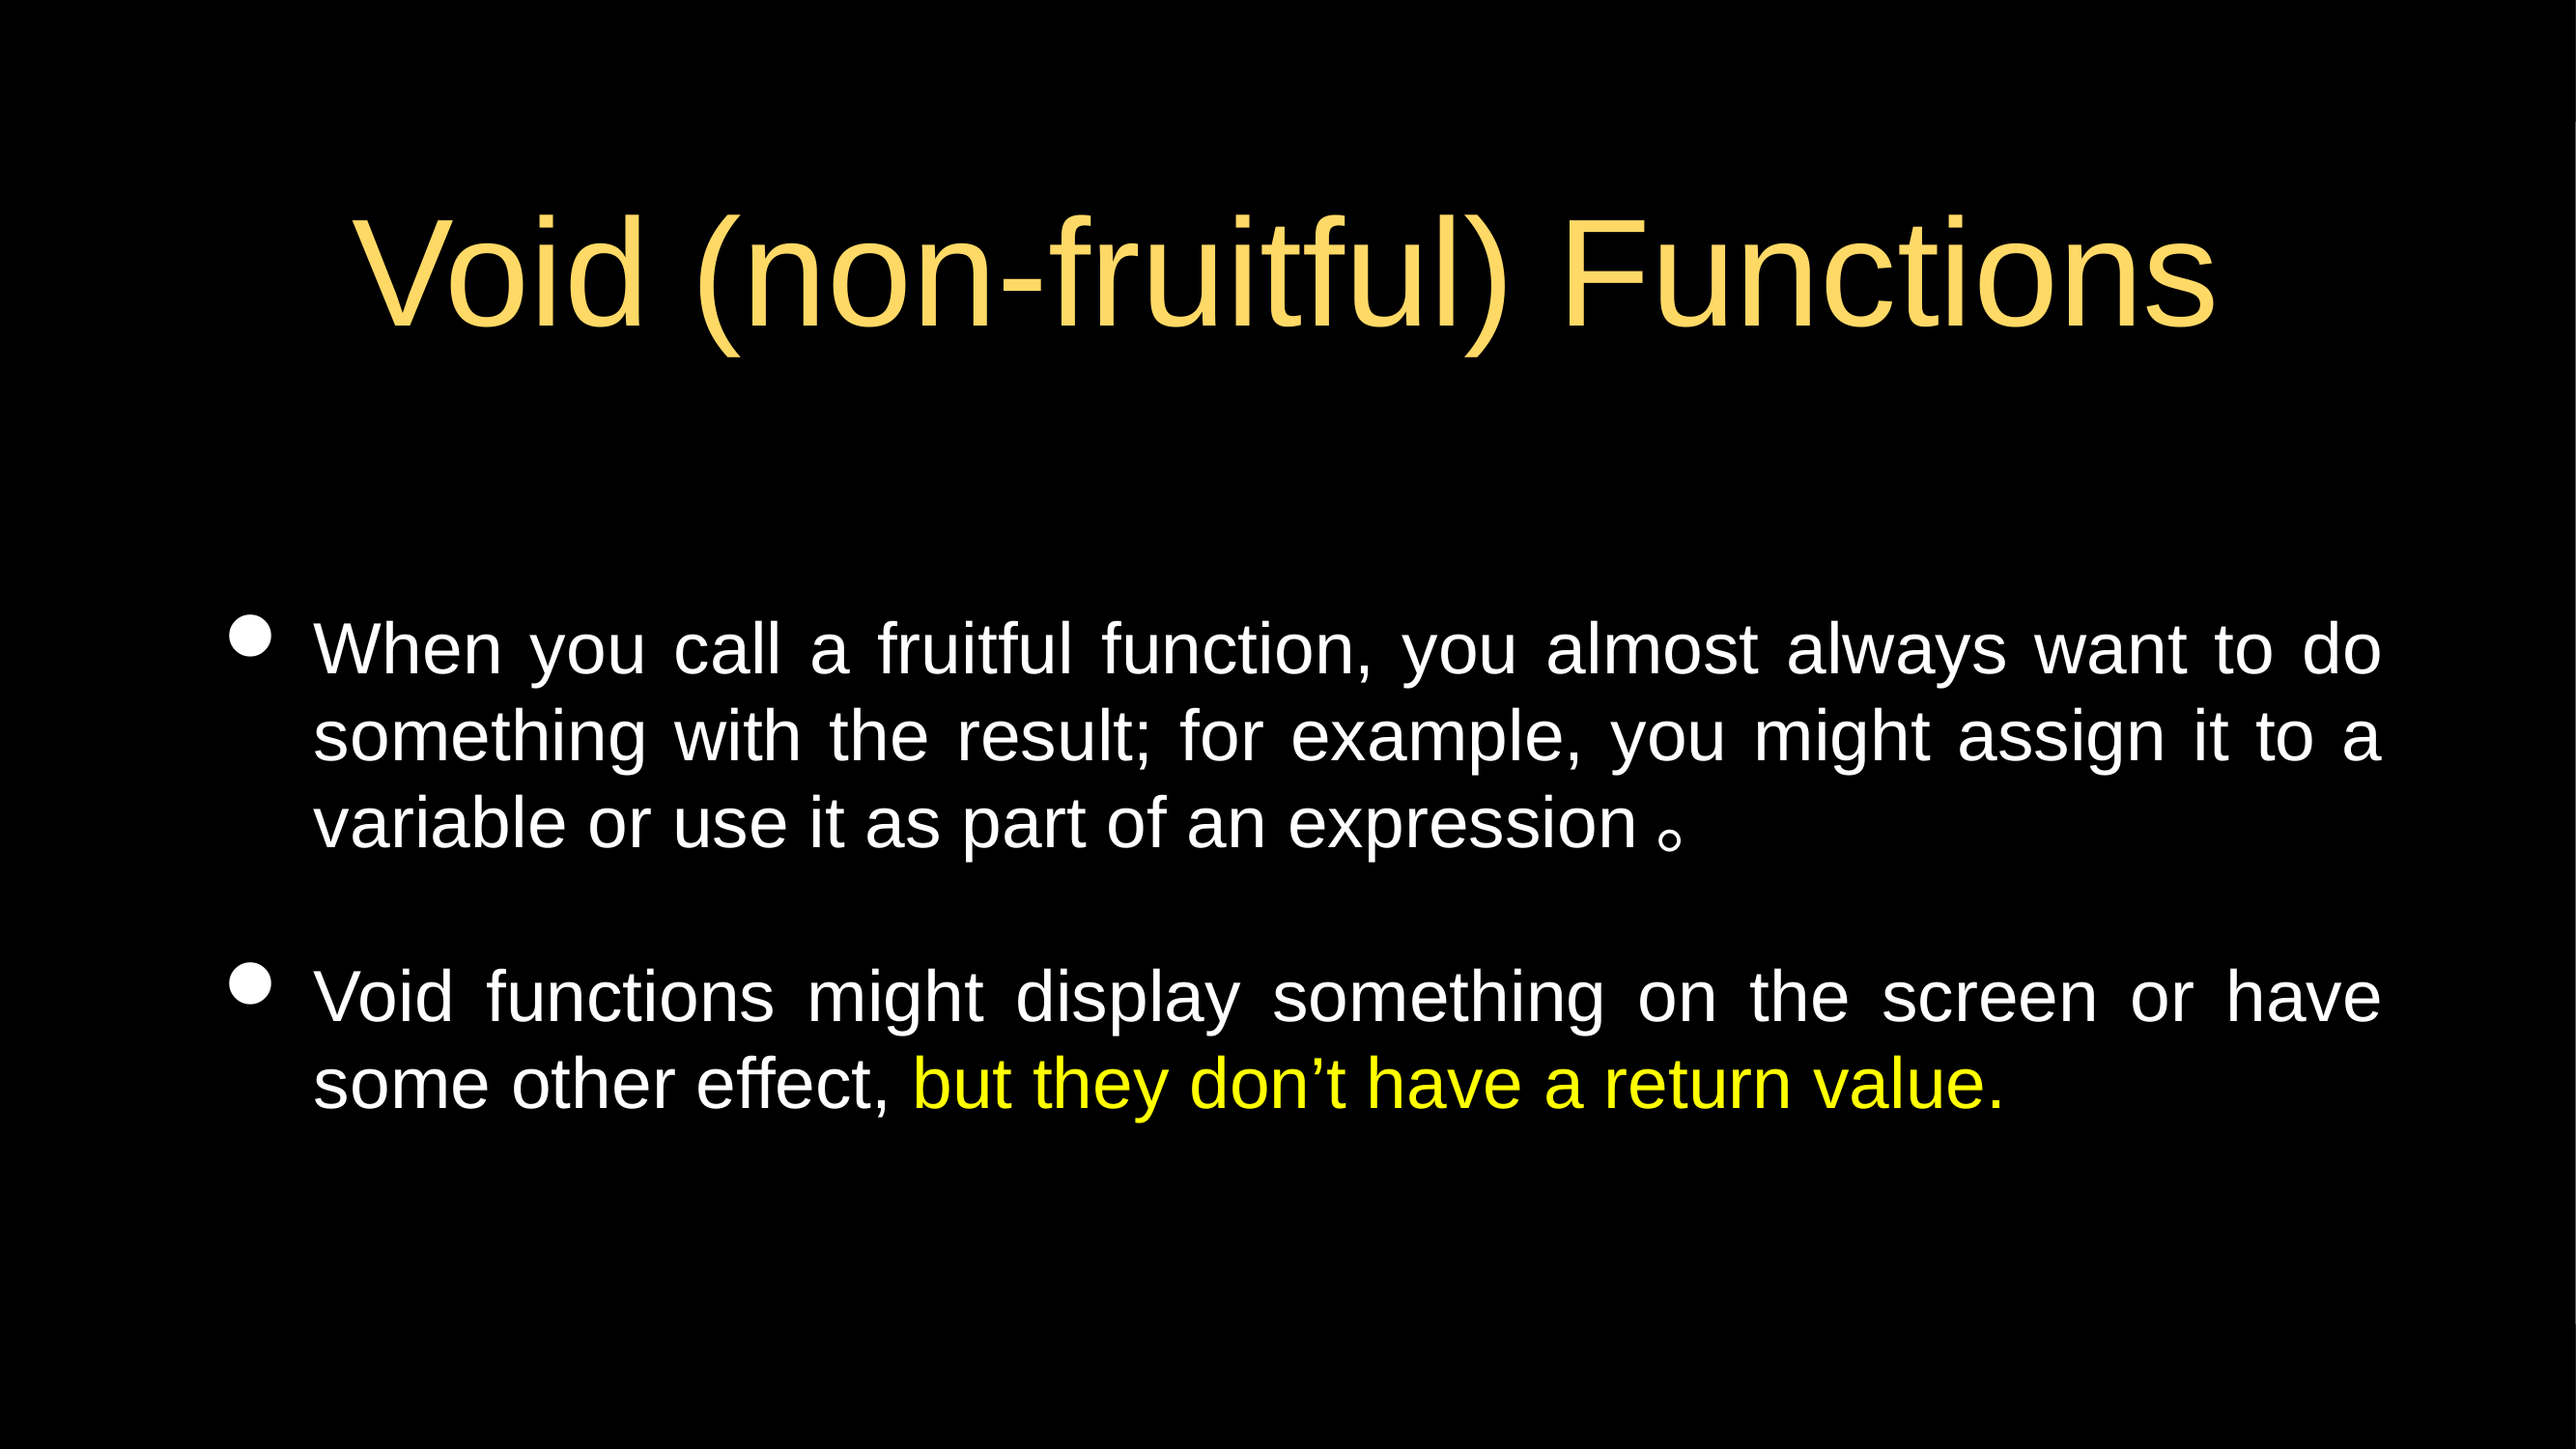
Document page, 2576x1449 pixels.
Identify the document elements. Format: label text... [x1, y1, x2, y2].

list When you call a fruitful function, you almost always want to do something with the result; for example, you might assign it to a variable or use it as part of an expression。 Void functions might display something on the screen or have some other effect, but they don’t have a return value. [183, 412, 2391, 1313]
title Void (non-fruitful) Functions [183, 127, 2391, 403]
